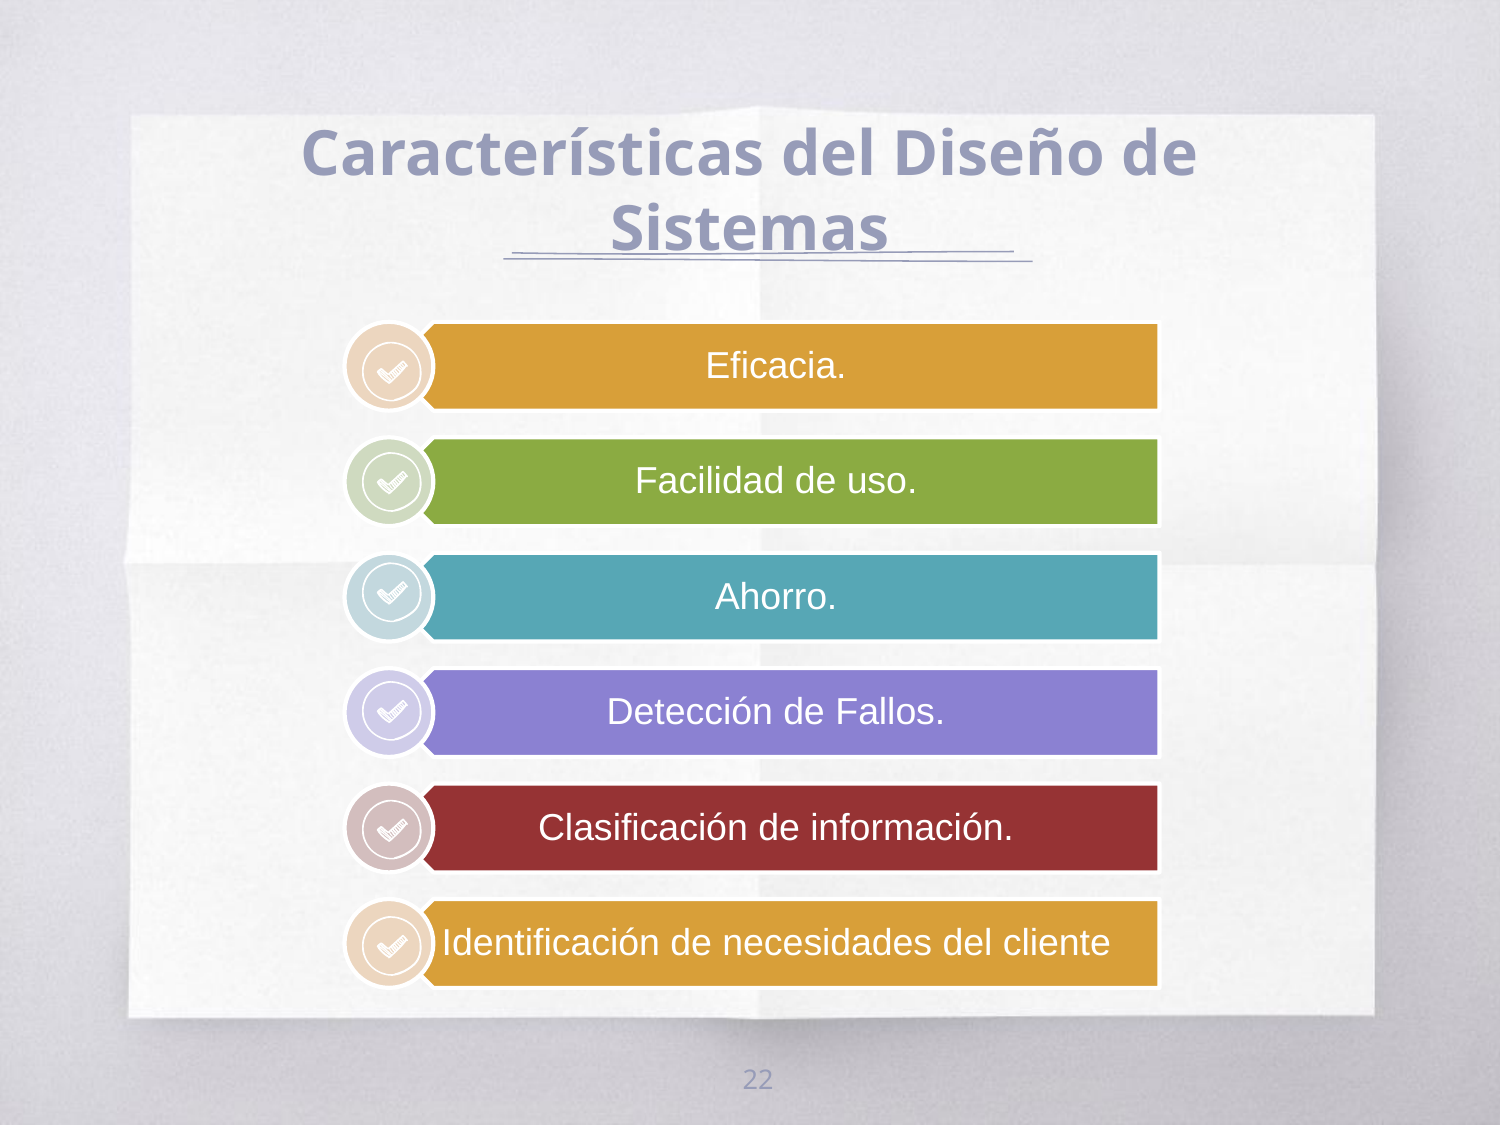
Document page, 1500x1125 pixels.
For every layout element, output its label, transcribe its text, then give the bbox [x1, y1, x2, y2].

title Características del Diseño de Sistemas [168, 113, 1332, 263]
picture [0, 0, 1500, 1125]
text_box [172, 321, 1332, 989]
slide_number 22 [713, 1047, 804, 1113]
